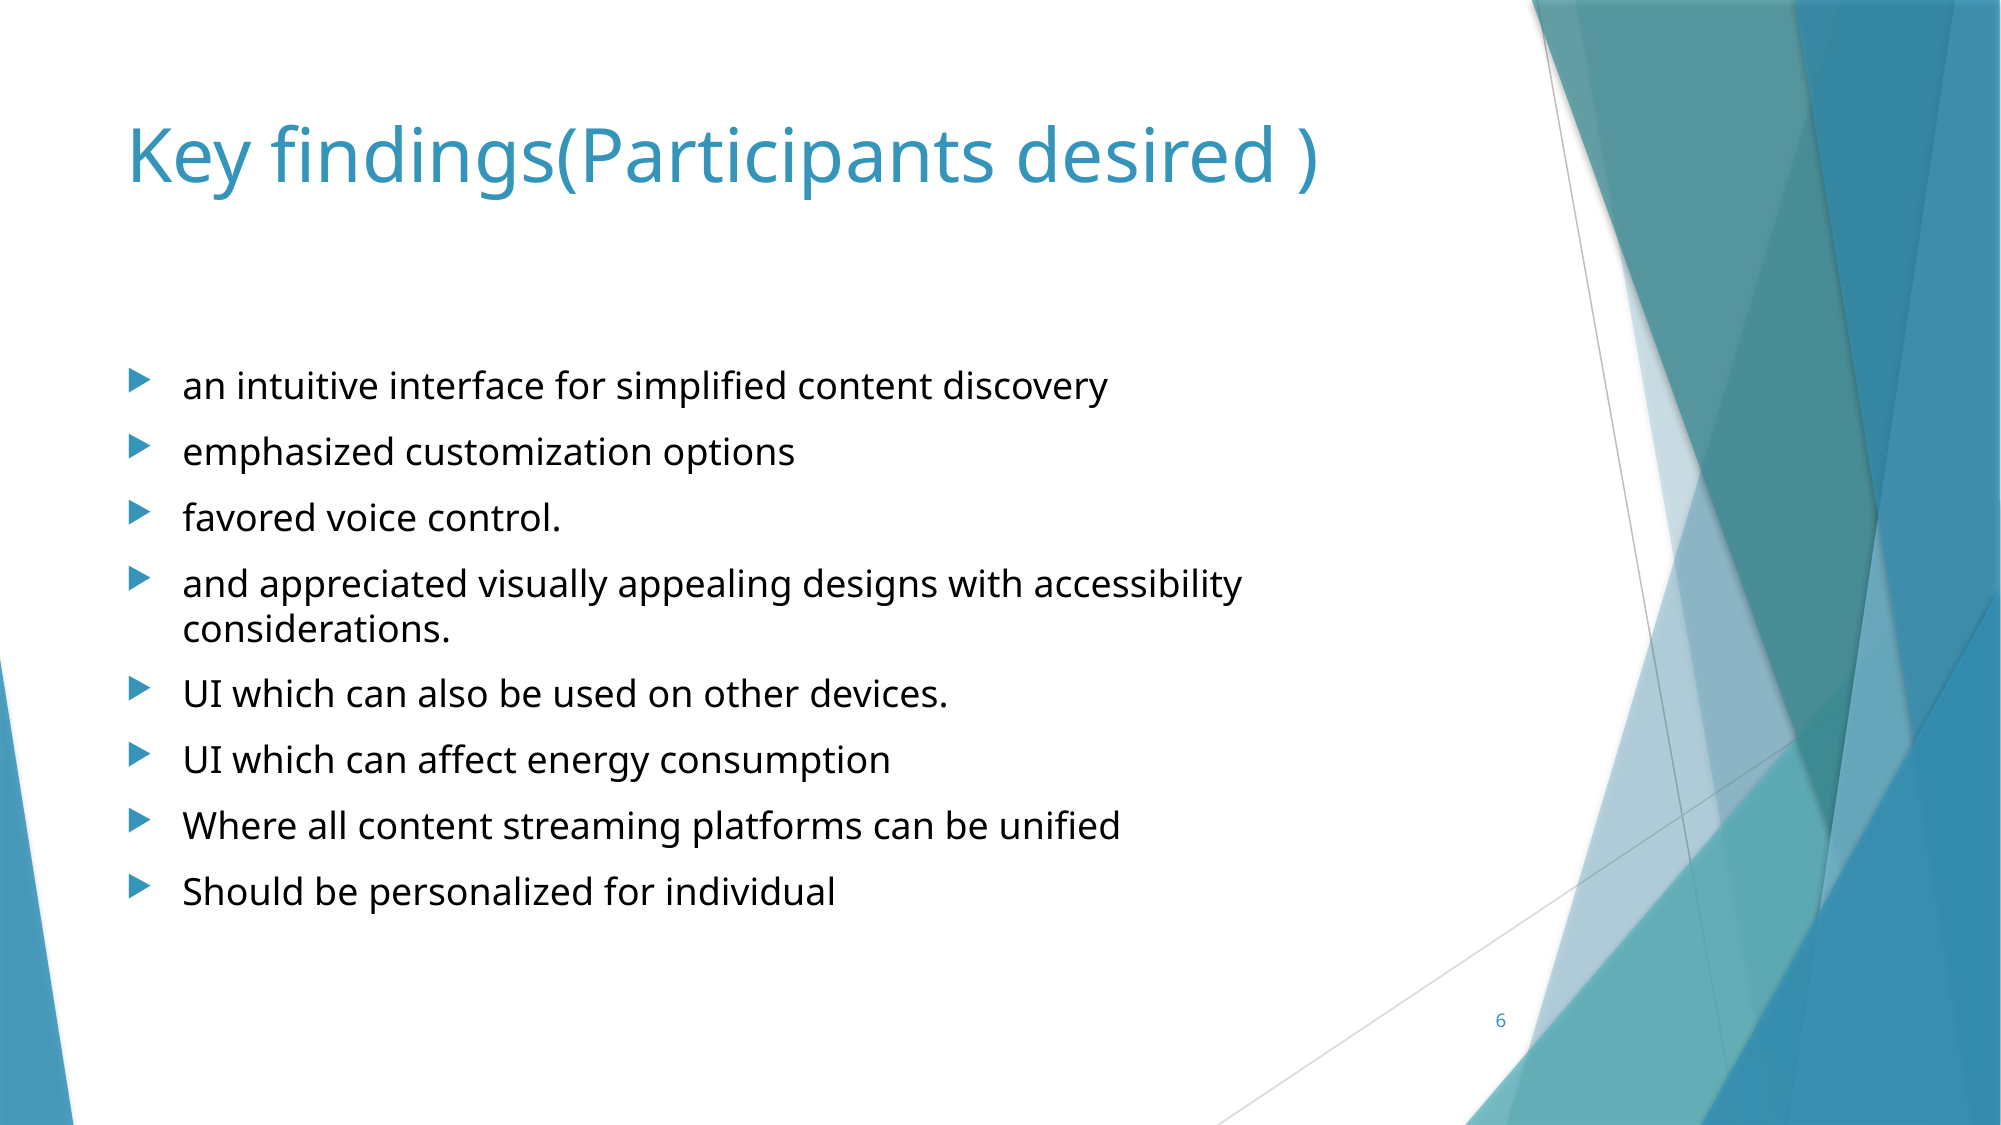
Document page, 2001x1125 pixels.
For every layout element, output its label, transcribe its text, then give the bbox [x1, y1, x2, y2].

slide_number 6 [1409, 991, 1522, 1051]
list an intuitive interface for simplified content discovery emphasized customization options favored voice control. and appreciated visually appealing designs with accessibility considerations. UI which can also be used on other devices. UI which can affect energy consumption Where all content streaming platforms can be unified Should be personalized for individual [111, 354, 1522, 992]
title Key findings(Participants desired ) [111, 99, 1522, 317]
